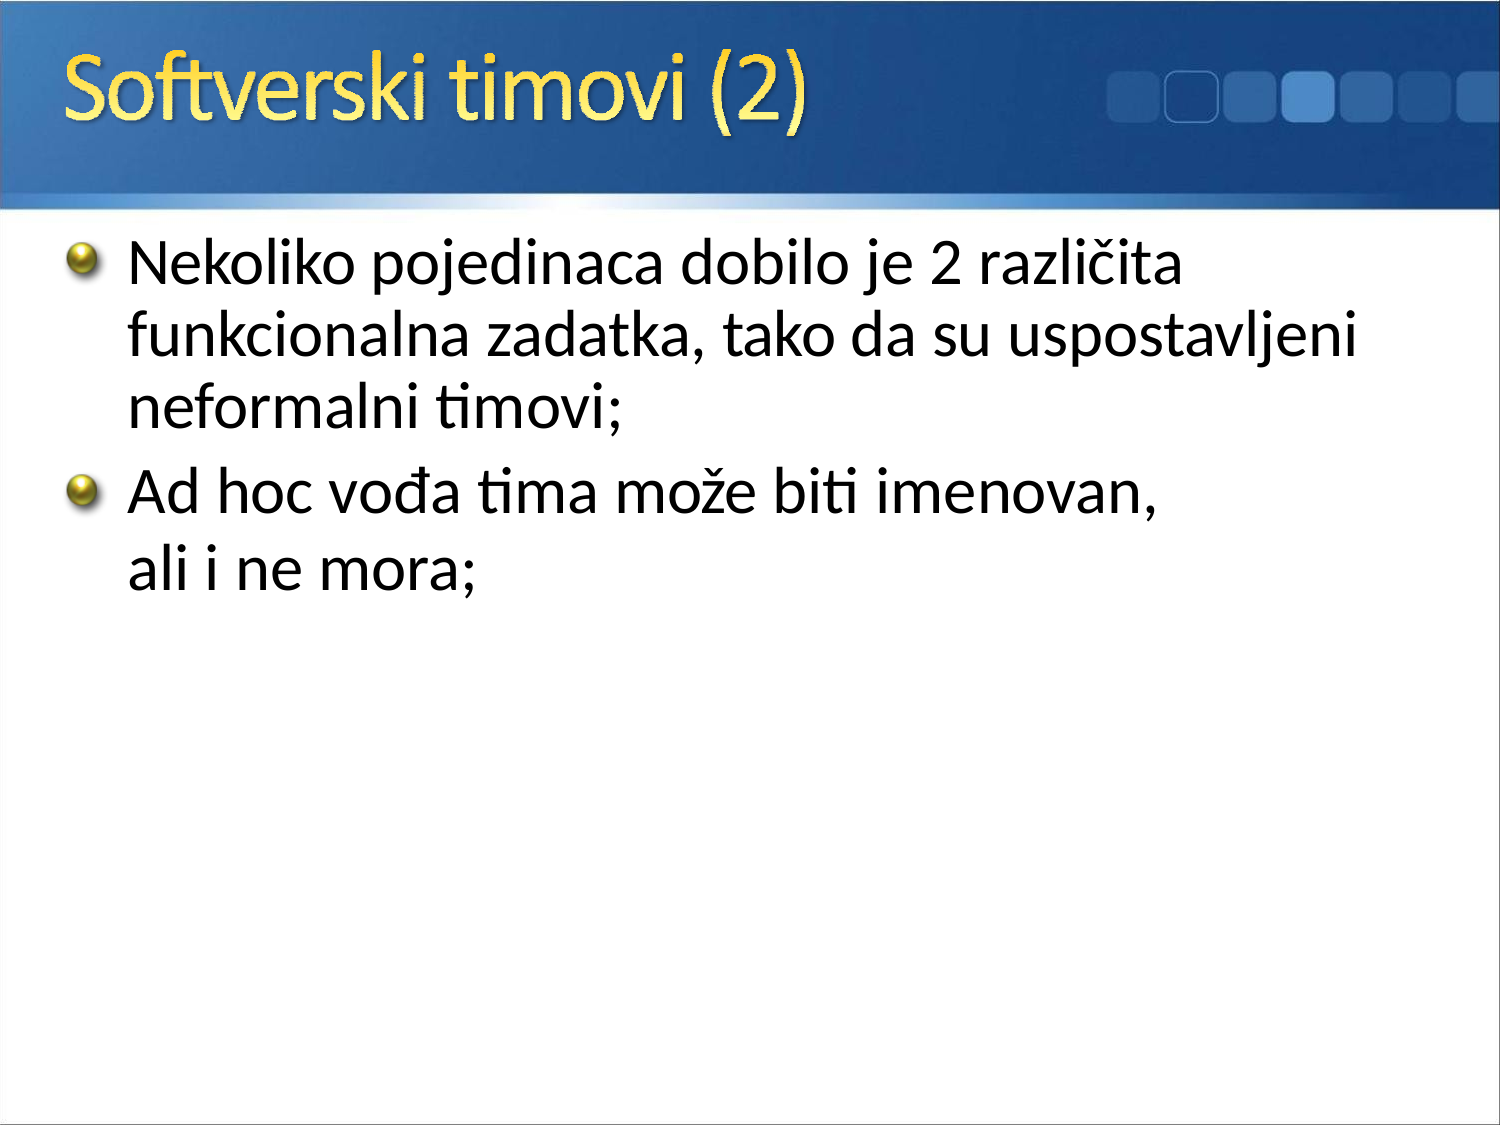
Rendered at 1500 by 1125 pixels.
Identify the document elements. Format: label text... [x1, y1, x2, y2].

text_box Nekoliko pojedinaca dobilo je 2 različita funkcionalna zadatka, tako da su uspostavljeni neformalni timovi; Ad hoc vođa tima može biti imenovan, ali i ne mora; [125, 217, 1378, 604]
text_box [62, 471, 109, 519]
picture [0, 0, 1500, 1125]
text_box [62, 239, 109, 287]
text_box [62, 46, 814, 146]
